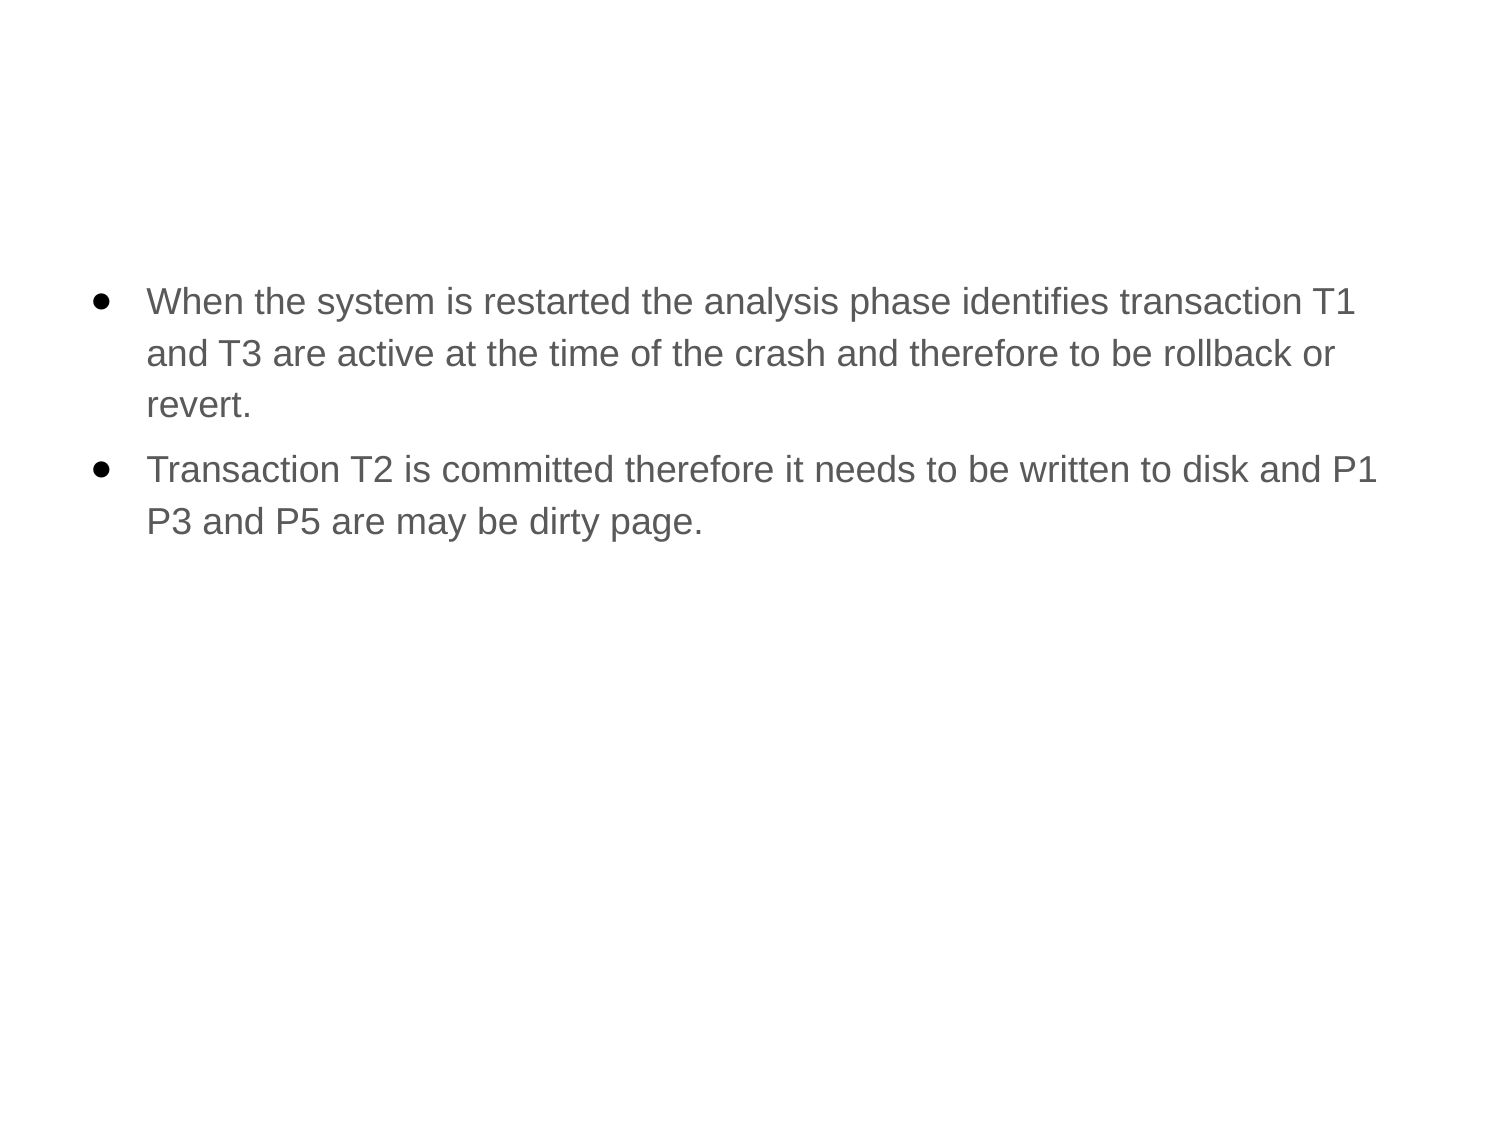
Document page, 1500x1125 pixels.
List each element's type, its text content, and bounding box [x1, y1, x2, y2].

list When the system is restarted the analysis phase identifies transaction T1 and T3 are active at the time of the crash and therefore to be rollback or revert. Transaction T2 is committed therefore it needs to be written to disk and P1 P3 and P5 are may be dirty page. [75, 262, 1425, 1005]
